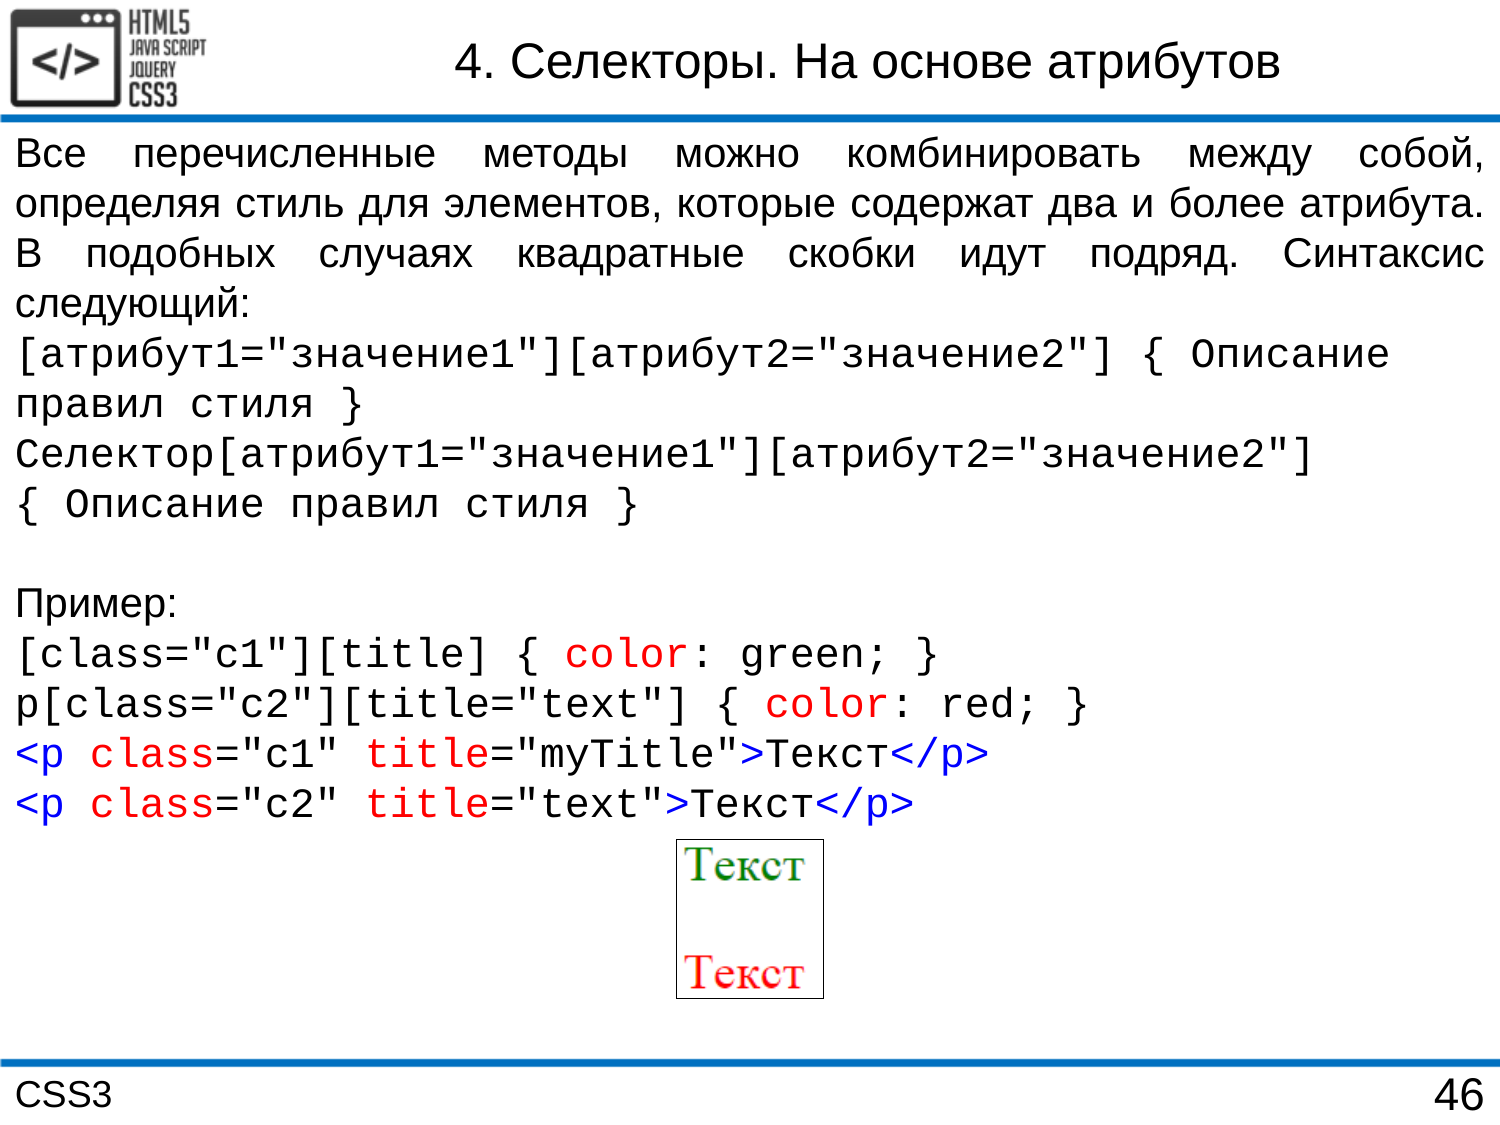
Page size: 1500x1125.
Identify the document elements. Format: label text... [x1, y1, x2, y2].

text_box 4. Селекторы. На основе атрибутов [236, 0, 1500, 118]
slide_number 46 [1382, 1062, 1500, 1123]
picture [0, 834, 1500, 1062]
text_box Все перечисленные методы можно комбинировать между собой, определяя стиль для элементов, которые содержат два и более атрибута. В подобных случаях квадратные скобки идут подряд. Синтаксис следующий: [атрибут1="значение1"][атрибут2="значение2"] { Описание правил стиля } Селектор[атрибут1="значение1"][атрибут2="значение2"] { Описание правил стиля } Пример: [class="c1"][title] { color: green; } p[class="c2"][title="text"] { color: red; } <p class="c1" title="myTitle">Текст</p> <p class="c2" title="text">Текст</p> [0, 118, 1500, 834]
text_box CSS3 [0, 1062, 1382, 1123]
picture [0, 0, 236, 118]
